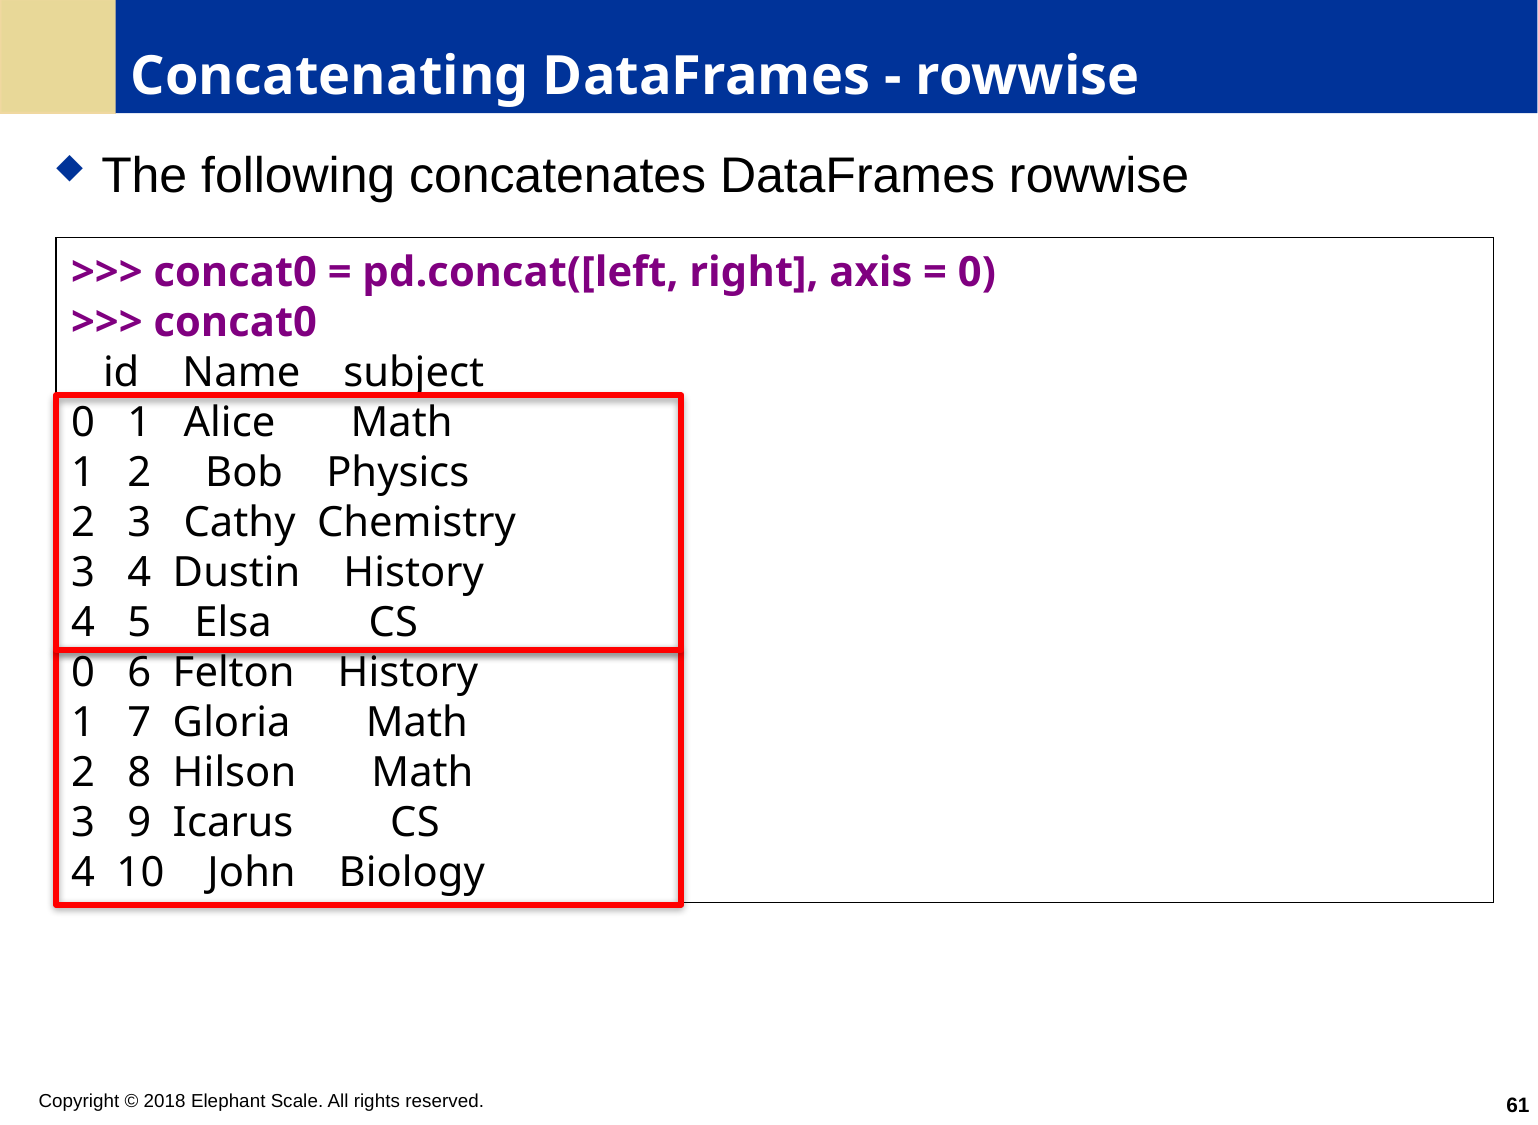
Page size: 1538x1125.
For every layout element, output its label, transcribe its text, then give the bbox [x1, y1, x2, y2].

slide_number 61 [1439, 1079, 1530, 1117]
text_box [56, 395, 682, 651]
picture [0, 0, 115, 114]
text_box >>> concat0 = pd.concat([left, right], axis = 0) >>> concat0 id Name subject 0 1 Alice Math 1 2 Bob Physics 2 3 Cathy Chemistry 3 4 Dustin History 4 5 Elsa CS 0 6 Felton History 1 7 Gloria Math 2 8 Hilson Math 3 9 Icarus CS 4 10 John Biology [56, 237, 1494, 903]
list The following concatenates DataFrames rowwise [38, 134, 1500, 1061]
footer Copyright © 2018 Elephant Scale. All rights reserved. [38, 1088, 932, 1112]
text_box [56, 658, 682, 905]
title Concatenating DataFrames - rowwise [115, 0, 1538, 114]
